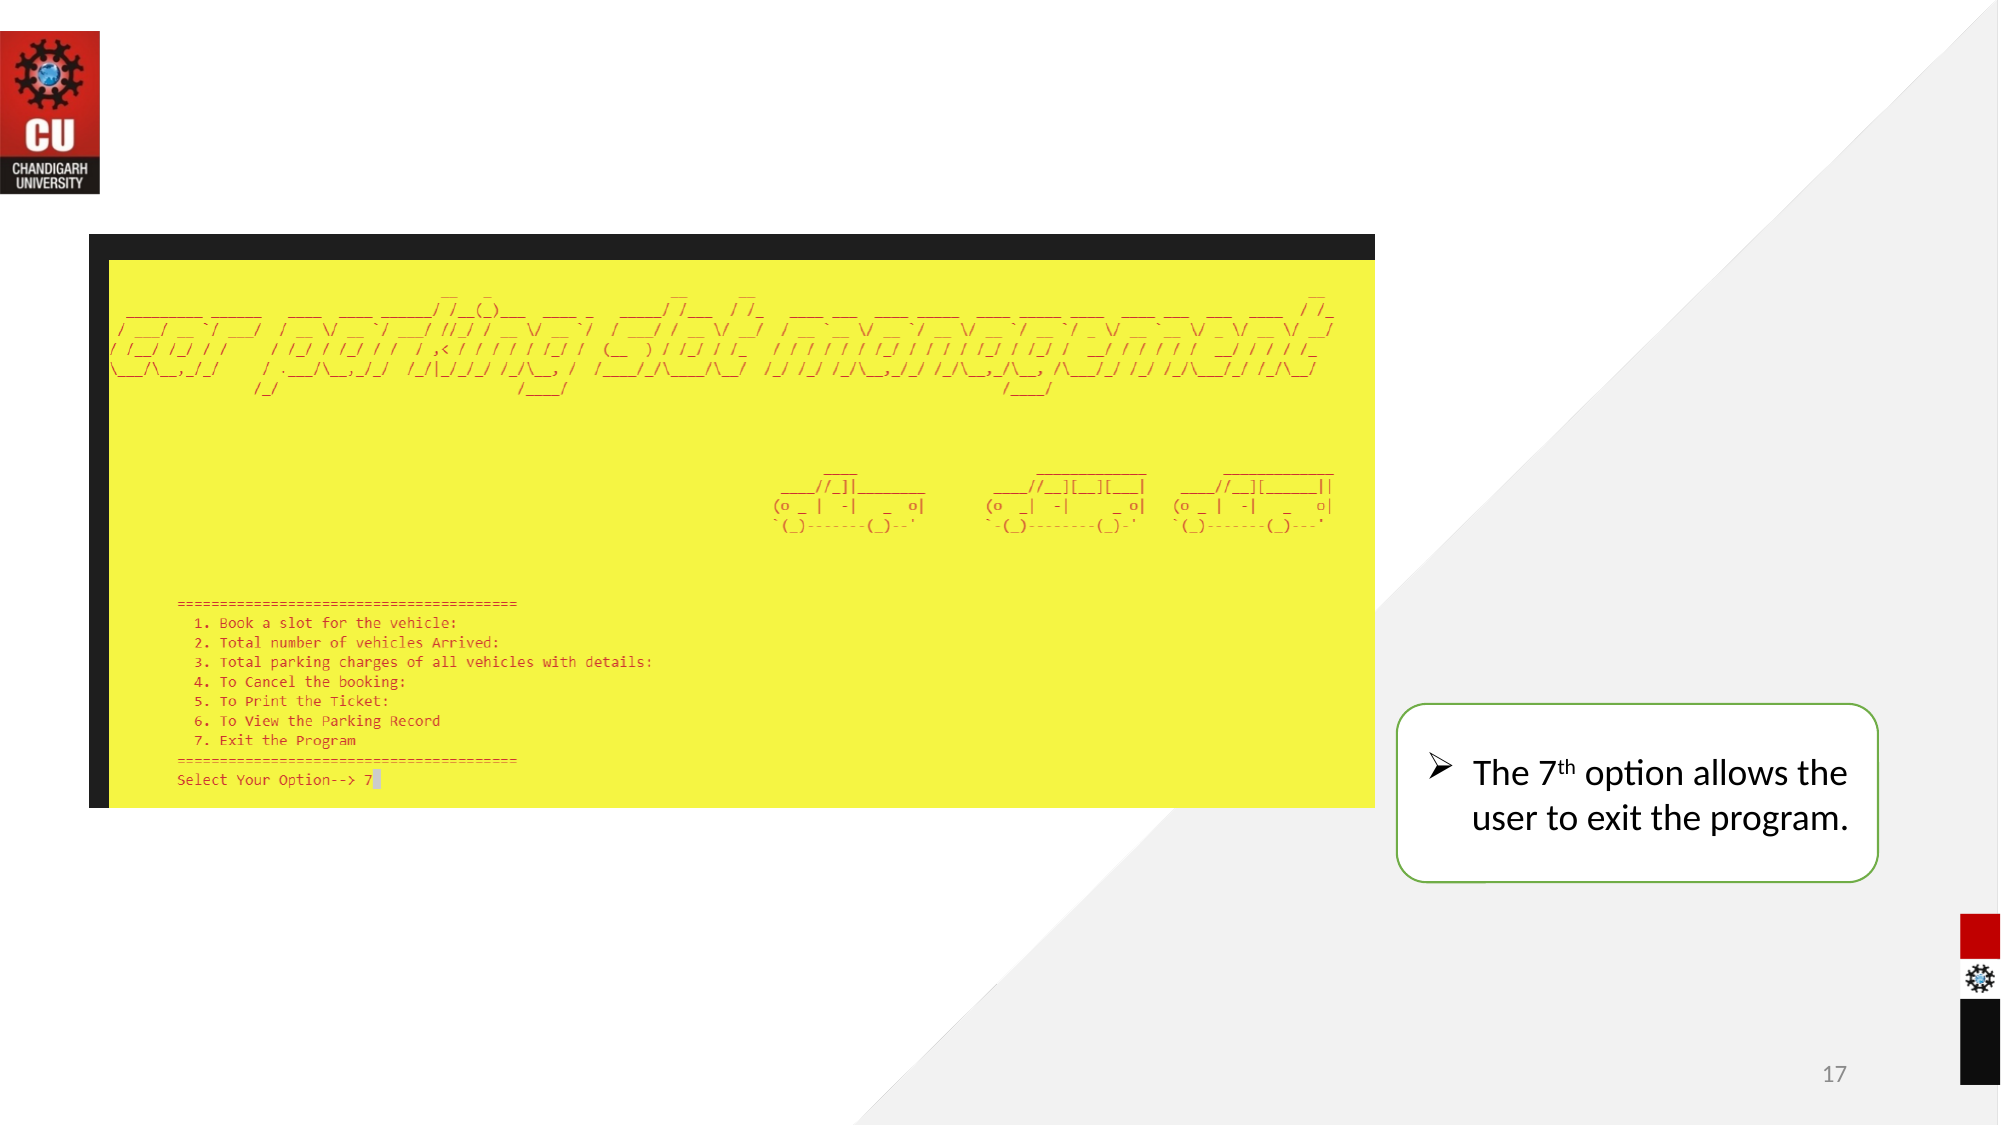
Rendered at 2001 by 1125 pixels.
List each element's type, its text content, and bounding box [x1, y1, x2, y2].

slide_number 17 [1412, 1042, 1863, 1103]
text_box The 7th option allows the user to exit the program. [1395, 702, 1880, 884]
picture [0, 0, 2001, 1125]
